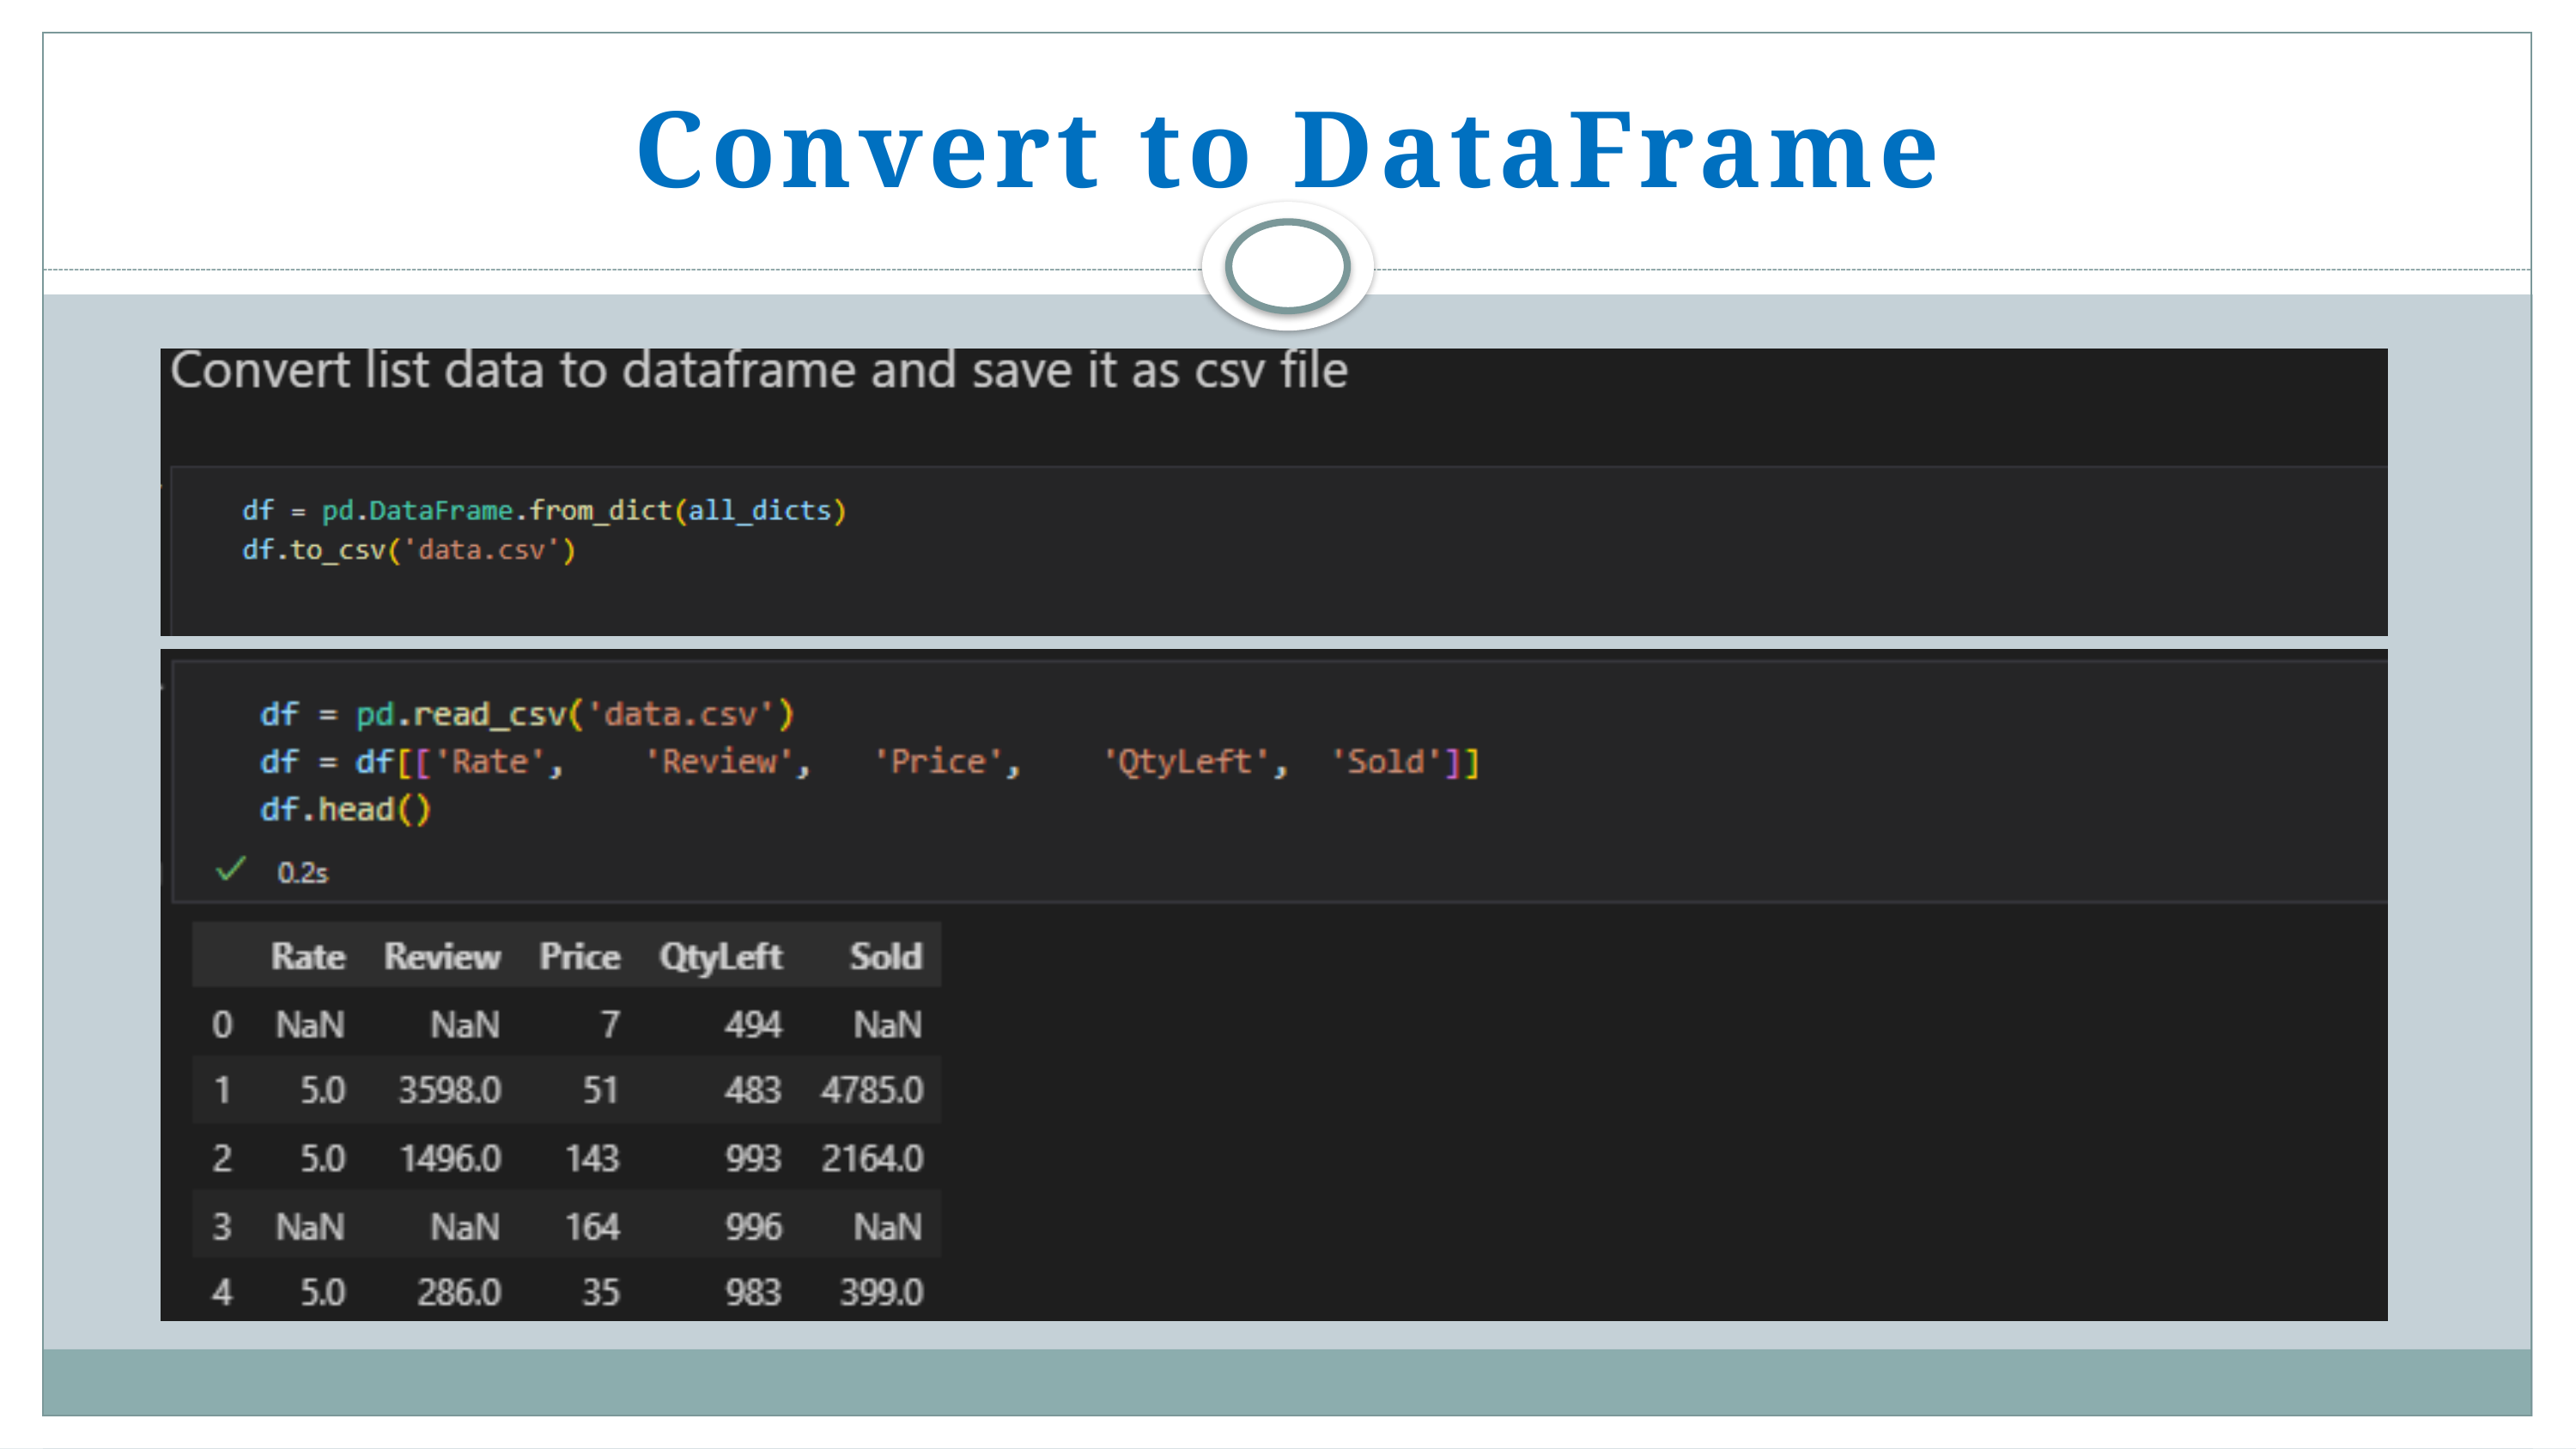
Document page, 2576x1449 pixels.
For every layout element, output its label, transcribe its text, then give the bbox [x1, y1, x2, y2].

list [161, 348, 2388, 637]
picture [161, 648, 2388, 1321]
title Convert to DataFrame [84, 0, 2489, 209]
